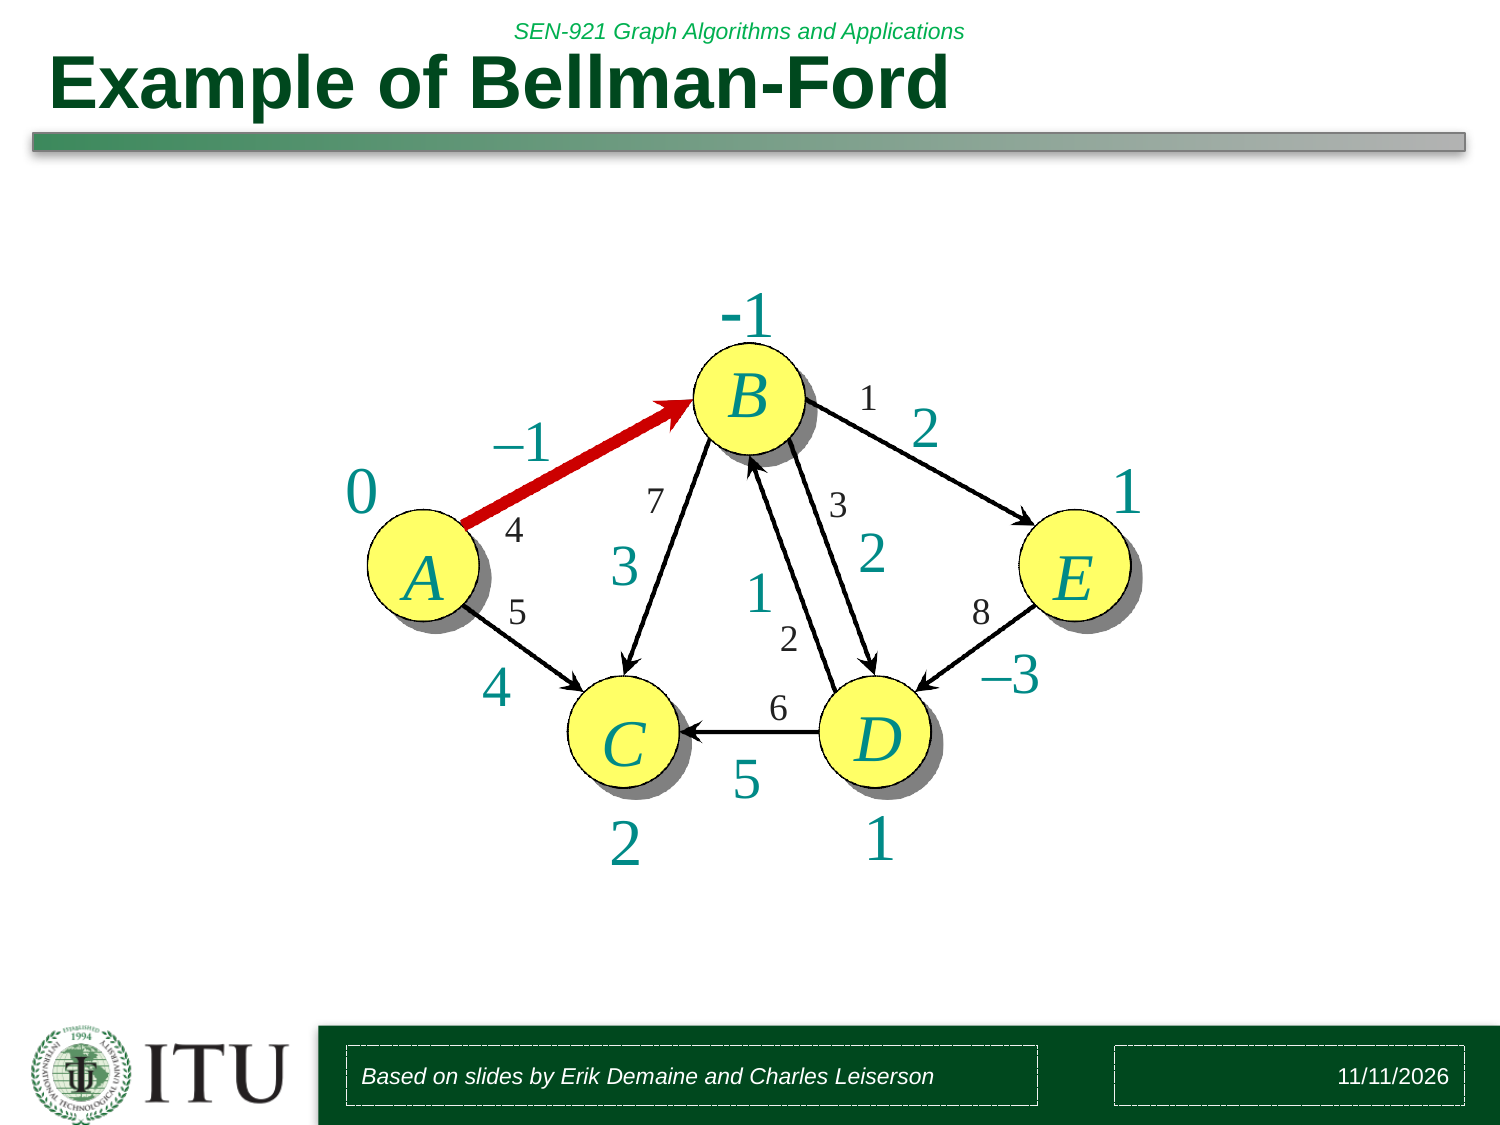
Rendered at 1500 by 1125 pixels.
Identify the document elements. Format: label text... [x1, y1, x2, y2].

text_box 3 [826, 479, 850, 525]
text_box  [1143, 446, 1147, 527]
text_box 3 [608, 526, 642, 597]
text_box A [401, 533, 459, 614]
text_box 5 [730, 739, 765, 811]
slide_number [1114, 1045, 1465, 1106]
text_box [366, 342, 1143, 800]
text_box 8 –3 [969, 586, 1044, 706]
text_box 5 4 [480, 586, 530, 718]
text_box 1 [743, 554, 777, 625]
title Example of Bellman-Ford [33, 24, 1465, 134]
text_box –1 [492, 403, 556, 474]
text_box 4 [502, 504, 526, 551]
text_box 1 [857, 373, 880, 419]
text_box 2 [777, 613, 801, 660]
text_box 2 [856, 514, 890, 585]
footer Based on slides by Erik Demaine and Charles Leiserson [346, 1045, 1038, 1106]
text_box 6 [767, 682, 791, 728]
text_box D  [852, 694, 918, 874]
text_box 7 [643, 475, 667, 522]
text_box B [710, 271, 785, 432]
text_box 0 [343, 446, 381, 527]
text_box E [1051, 533, 1110, 614]
text_box C  [599, 699, 661, 879]
text_box 2 [909, 388, 943, 459]
